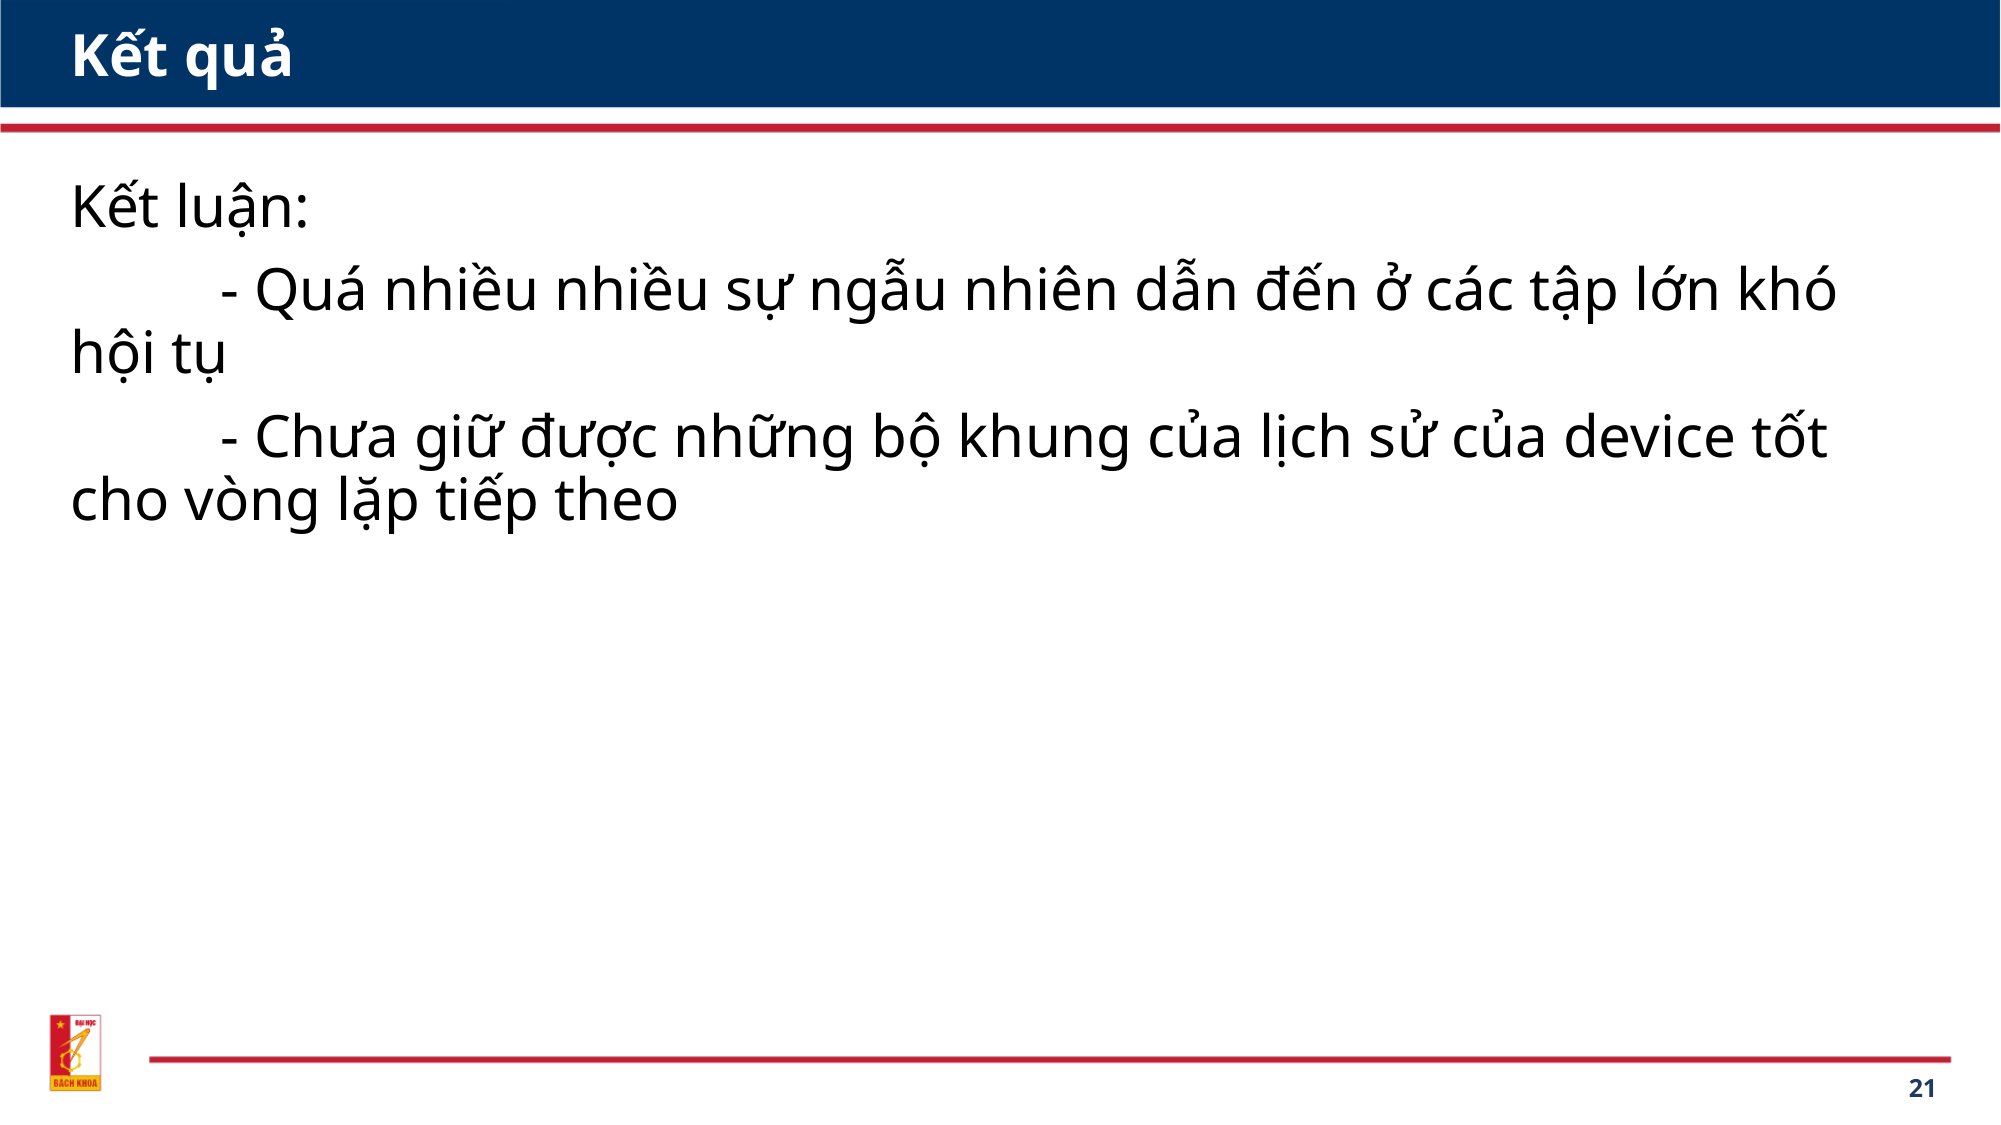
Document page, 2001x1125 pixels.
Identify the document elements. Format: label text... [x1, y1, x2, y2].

picture [0, 0, 2001, 1125]
slide_number 21 [1502, 1065, 1953, 1125]
title Kết quả [55, 18, 1945, 90]
list Kết luận: - Quá nhiều nhiều sự ngẫu nhiên dẫn đến ở các tập lớn khó hội tụ - Chưa giữ được những bộ khung của lịch sử của device tốt cho vòng lặp tiếp theo [55, 169, 1945, 980]
